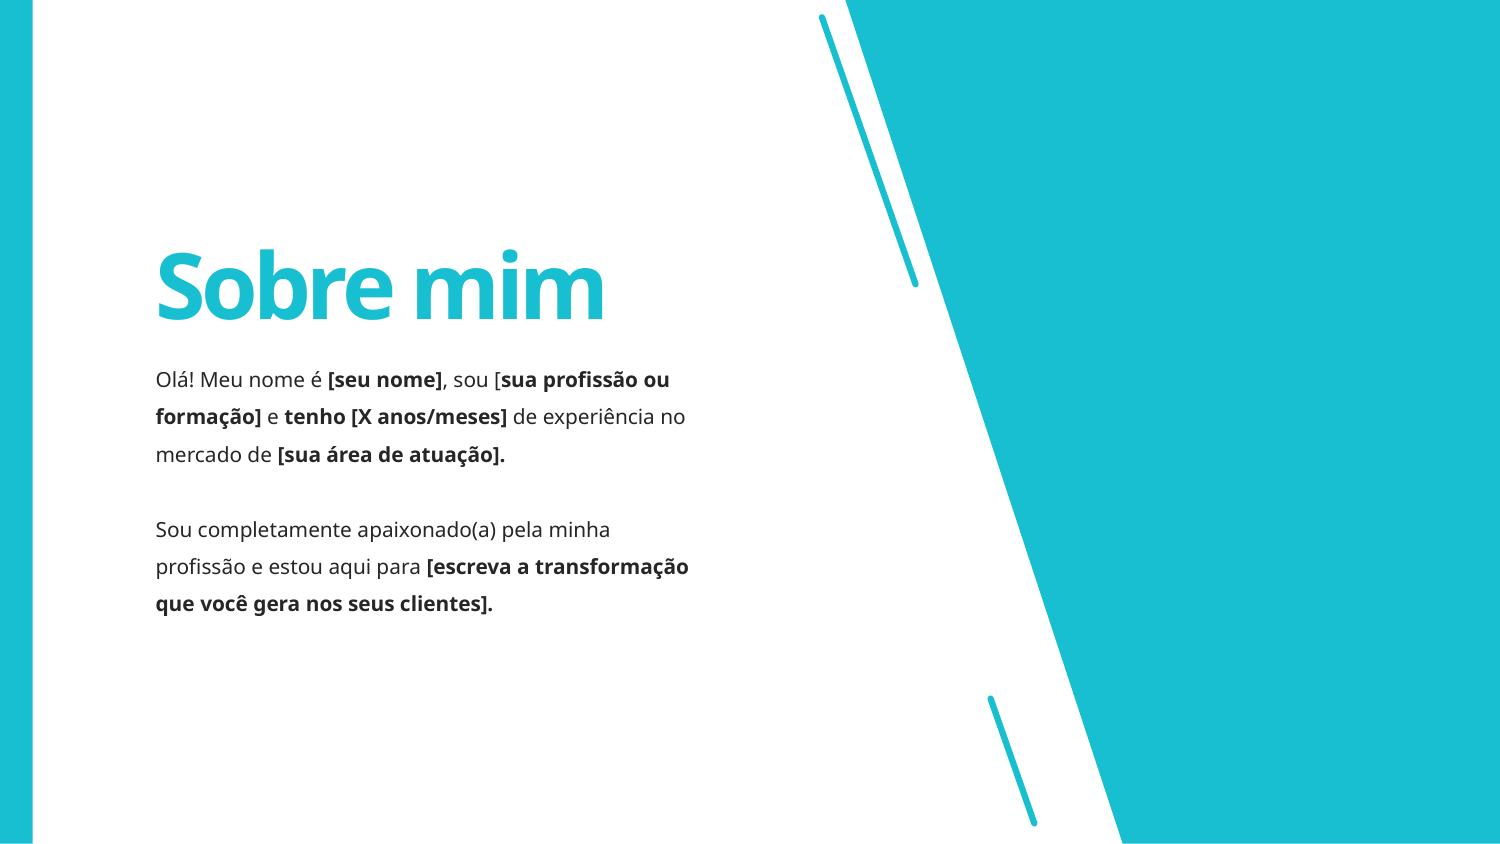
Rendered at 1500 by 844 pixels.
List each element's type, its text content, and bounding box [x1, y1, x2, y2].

text_box [0, 0, 34, 844]
picture [803, 66, 1453, 785]
text_box Sobre mim [141, 220, 727, 346]
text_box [821, 17, 916, 285]
text_box Olá! Meu nome é [seu nome], sou [sua profissão ou formação] e tenho [X anos/meses] de experiência no mercado de [sua área de atuação]. Sou completamente apaixonado(a) pela minha profissão e estou aqui para [escreva a transformação que você gera nos seus clientes]. [140, 346, 716, 624]
text_box [844, 0, 1500, 844]
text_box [990, 698, 1035, 824]
